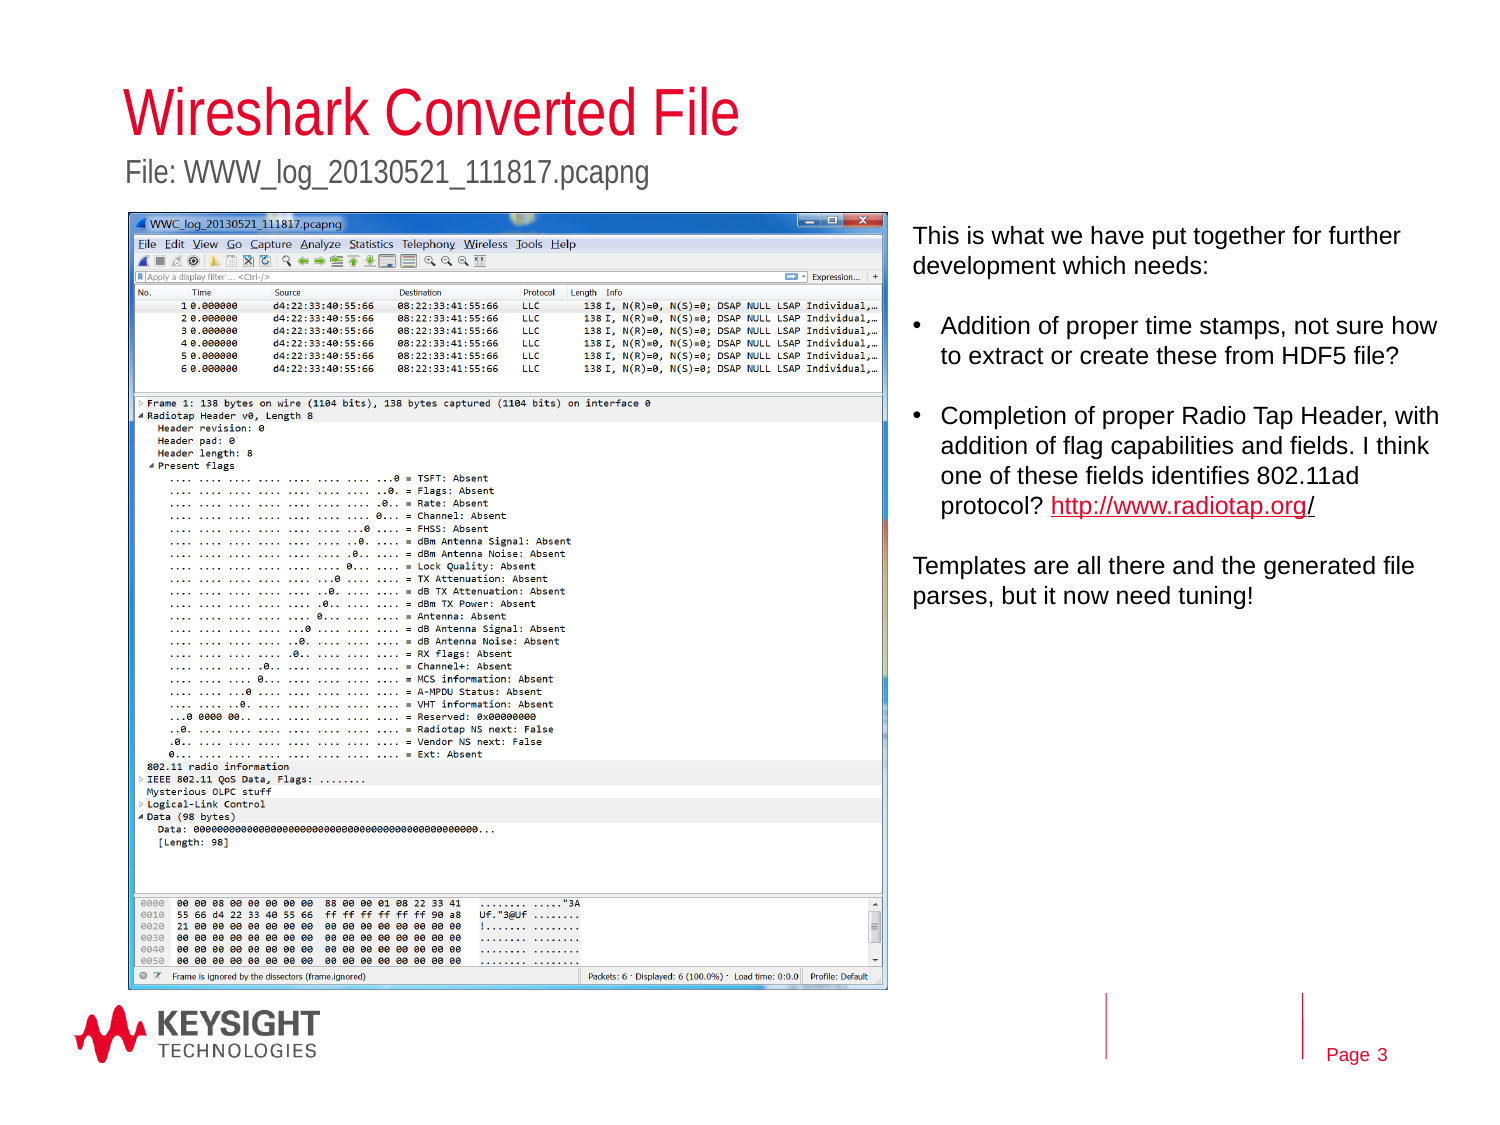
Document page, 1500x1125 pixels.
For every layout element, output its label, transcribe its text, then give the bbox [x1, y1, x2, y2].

list File: WWW_log_20130521_111817.pcapng [125, 149, 1313, 225]
picture [128, 212, 888, 990]
slide_number 3 [1377, 1005, 1423, 1066]
picture [73, 1005, 320, 1063]
title Wireshark Converted File [123, 65, 1304, 150]
text_box This is what we have put together for further development which needs: Addition of proper time stamps, not sure how to extract or create these from HDF5 file? Completion of proper Radio Tap Header, with addition of flag capabilities and fields. I think one of these fields identifies 802.11ad protocol? http://www.radiotap.org/ Templates are all there and the generated file parses, but it now need tuning! [912, 212, 1475, 617]
